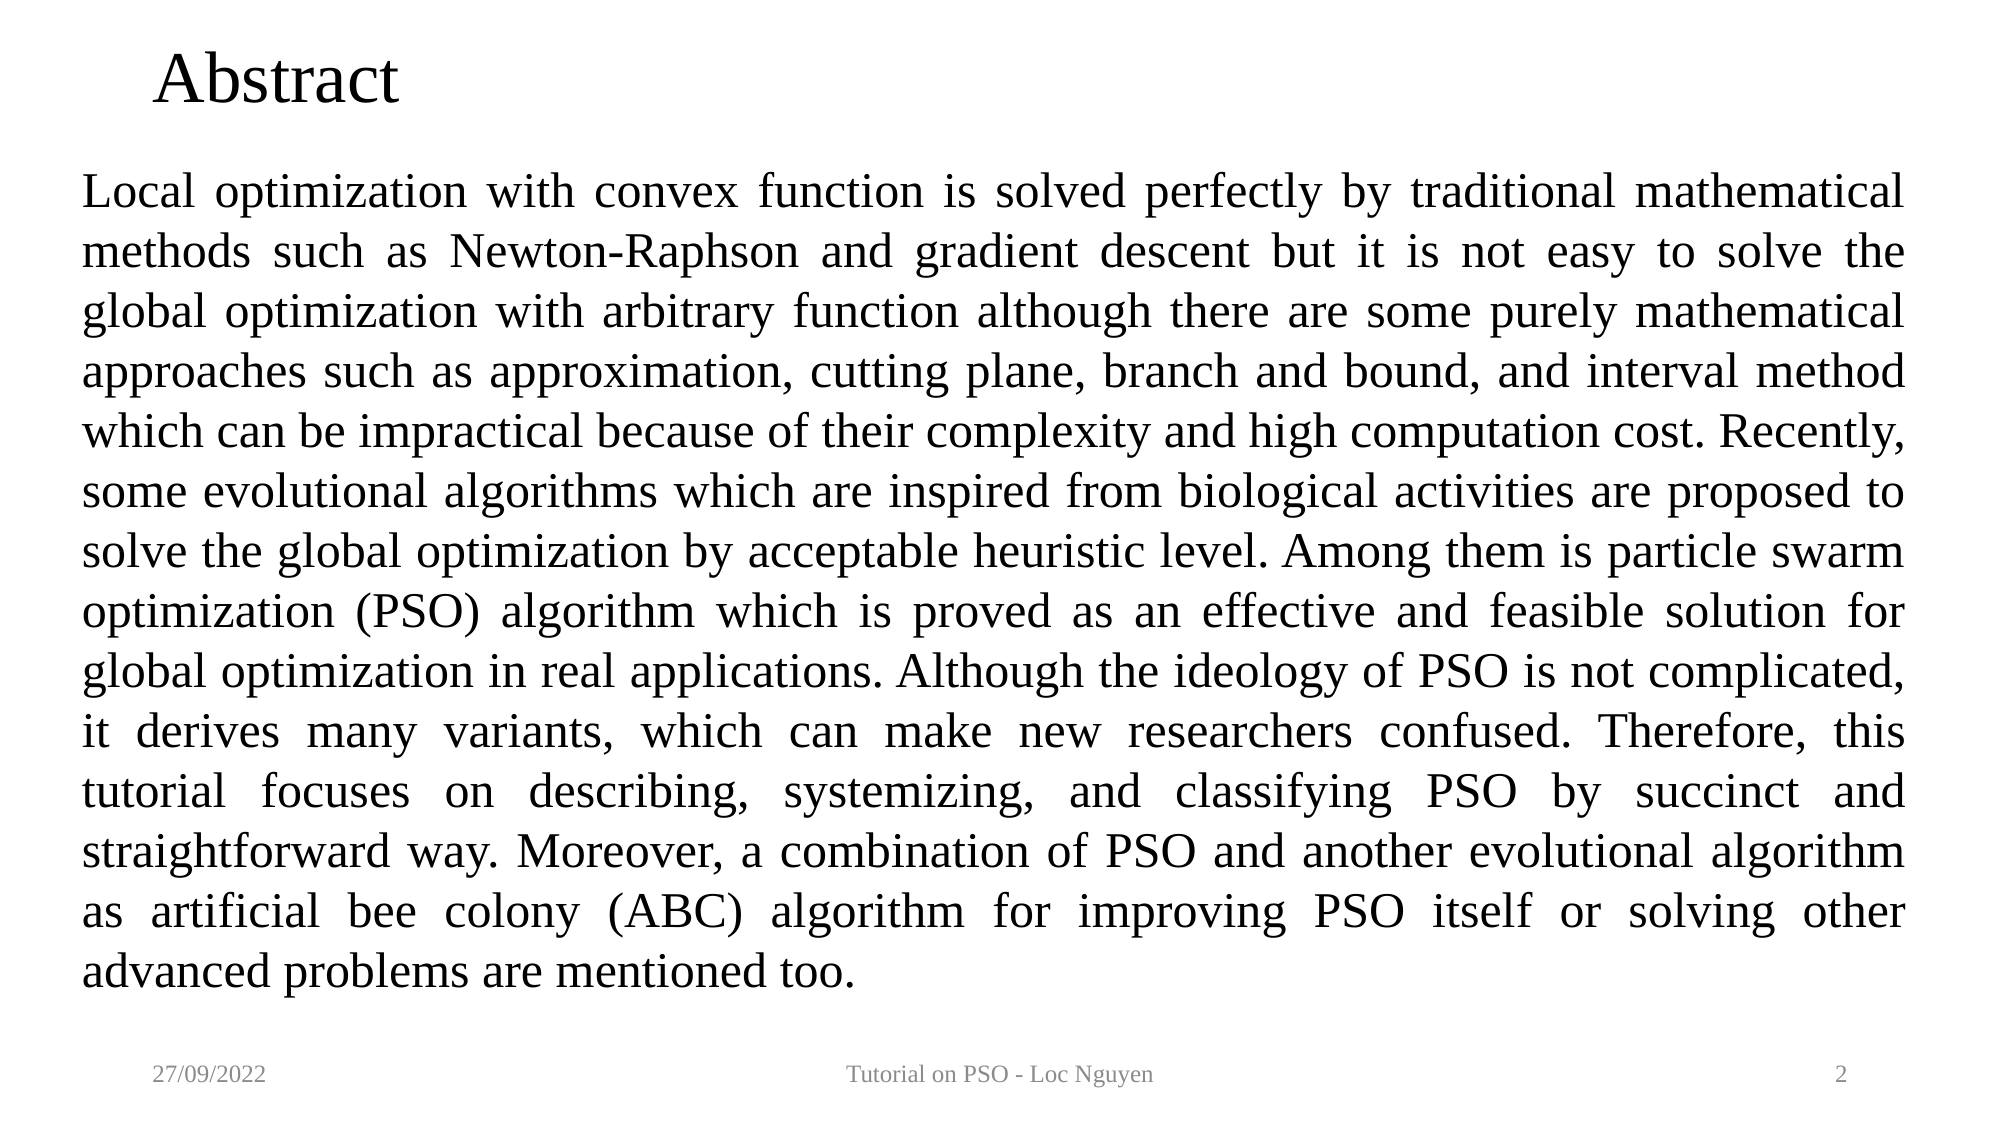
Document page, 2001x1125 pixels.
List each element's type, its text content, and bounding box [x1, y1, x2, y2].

footer Tutorial on PSO - Loc Nguyen [662, 1042, 1338, 1103]
list Local optimization with convex function is solved perfectly by traditional mathematical methods such as Newton-Raphson and gradient descent but it is not easy to solve the global optimization with arbitrary function although there are some purely mathematical approaches such as approximation, cutting plane, branch and bound, and interval method which can be impractical because of their complexity and high computation cost. Recently, some evolutional algorithms which are inspired from biological activities are proposed to solve the global optimization by acceptable heuristic level. Among them is particle swarm optimization (PSO) algorithm which is proved as an effective and feasible solution for global optimization in real applications. Although the ideology of PSO is not complicated, it derives many variants, which can make new researchers confused. Therefore, this tutorial focuses on describing, systemizing, and classifying PSO by succinct and straightforward way. Moreover, a combination of PSO and another evolutional algorithm as artificial bee colony (ABC) algorithm for improving PSO itself or solving other advanced problems are mentioned too. [66, 149, 1923, 1000]
slide_number 2 [1412, 1042, 1863, 1103]
title Abstract [137, 19, 1863, 128]
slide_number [137, 1042, 588, 1103]
